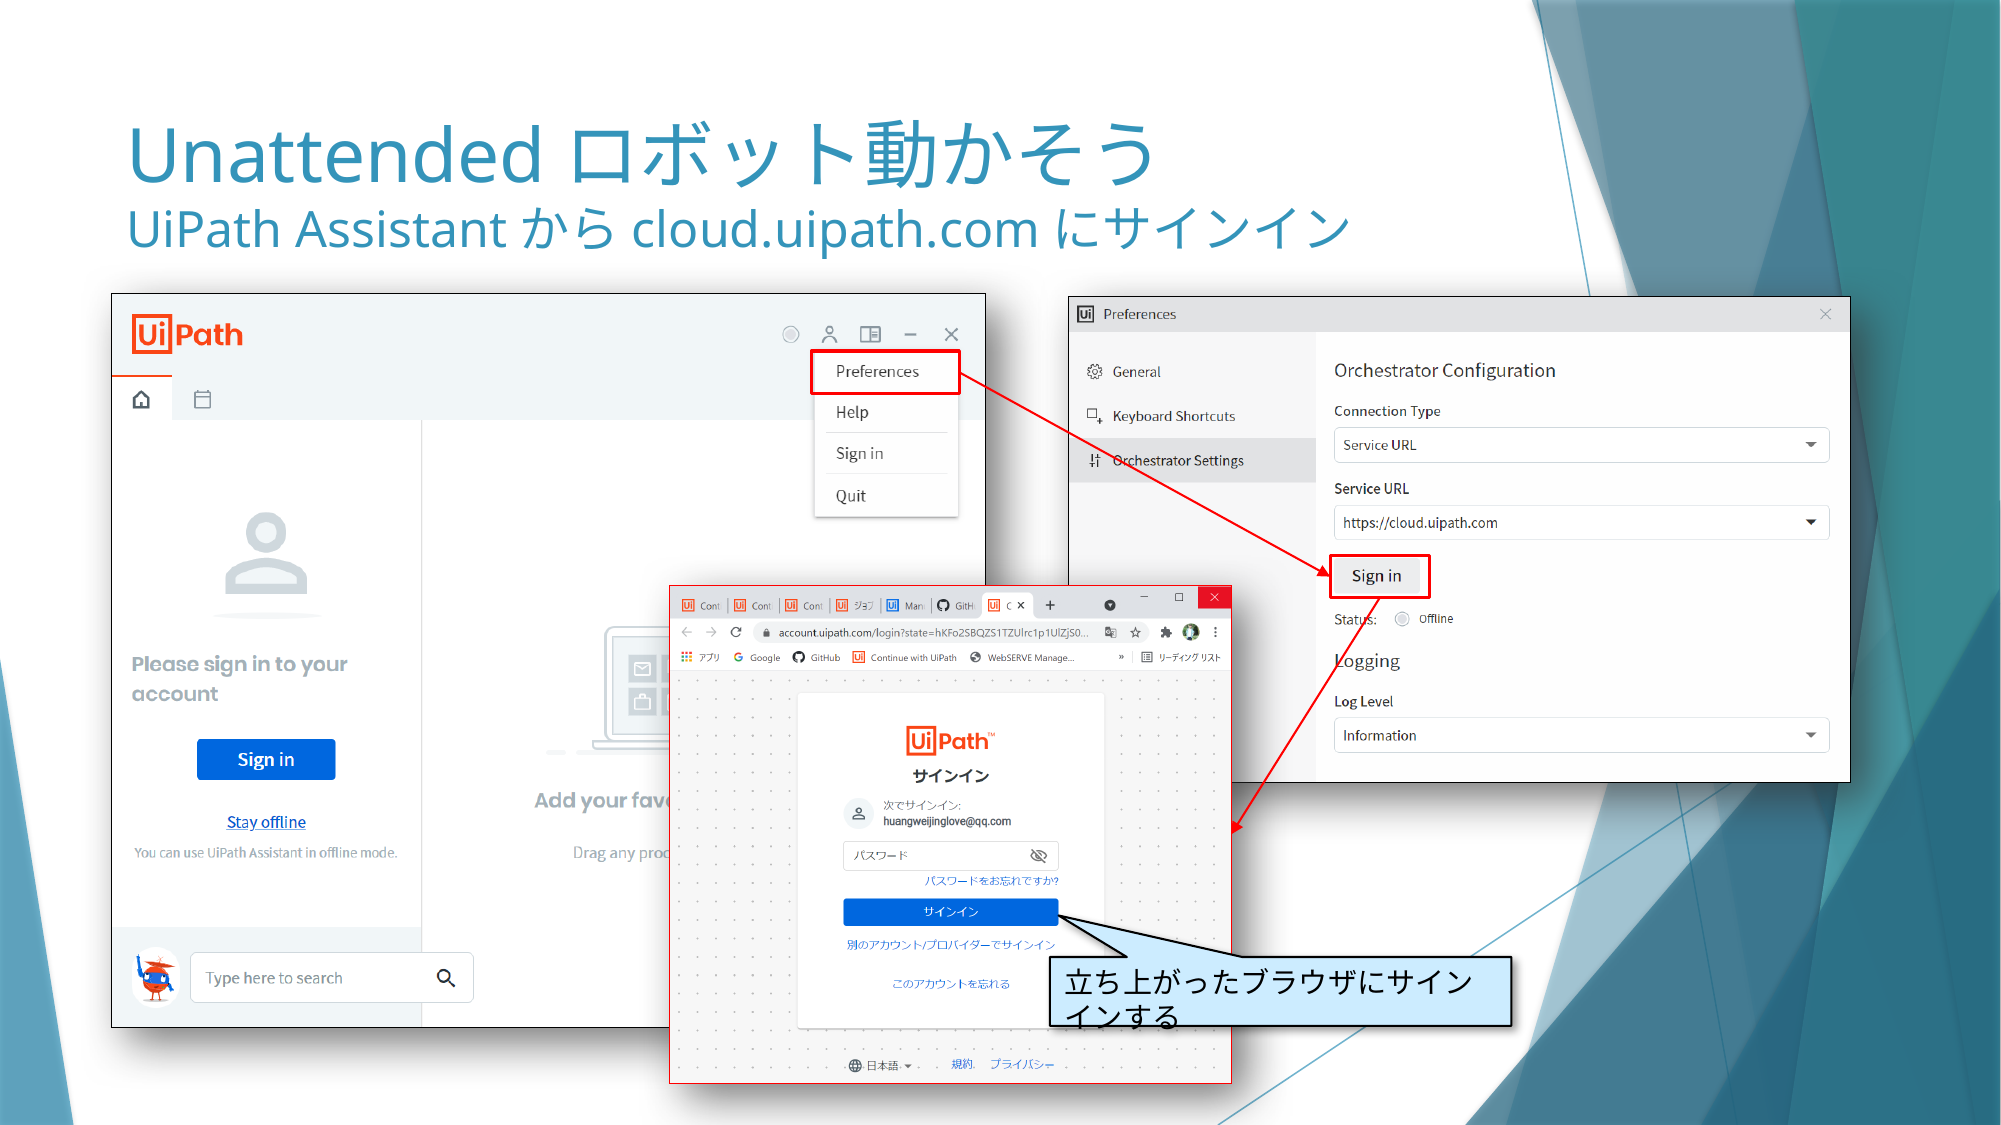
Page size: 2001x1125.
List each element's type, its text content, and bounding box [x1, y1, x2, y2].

title Unattendedロボット動かそう UiPath Assistantからcloud.uipath.comにサインイン [111, 99, 1522, 317]
picture [110, 292, 1852, 1085]
text_box 立ち上がったブラウザにサインインする [1236, 953, 1513, 1028]
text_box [958, 371, 1331, 578]
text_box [1230, 597, 1381, 835]
